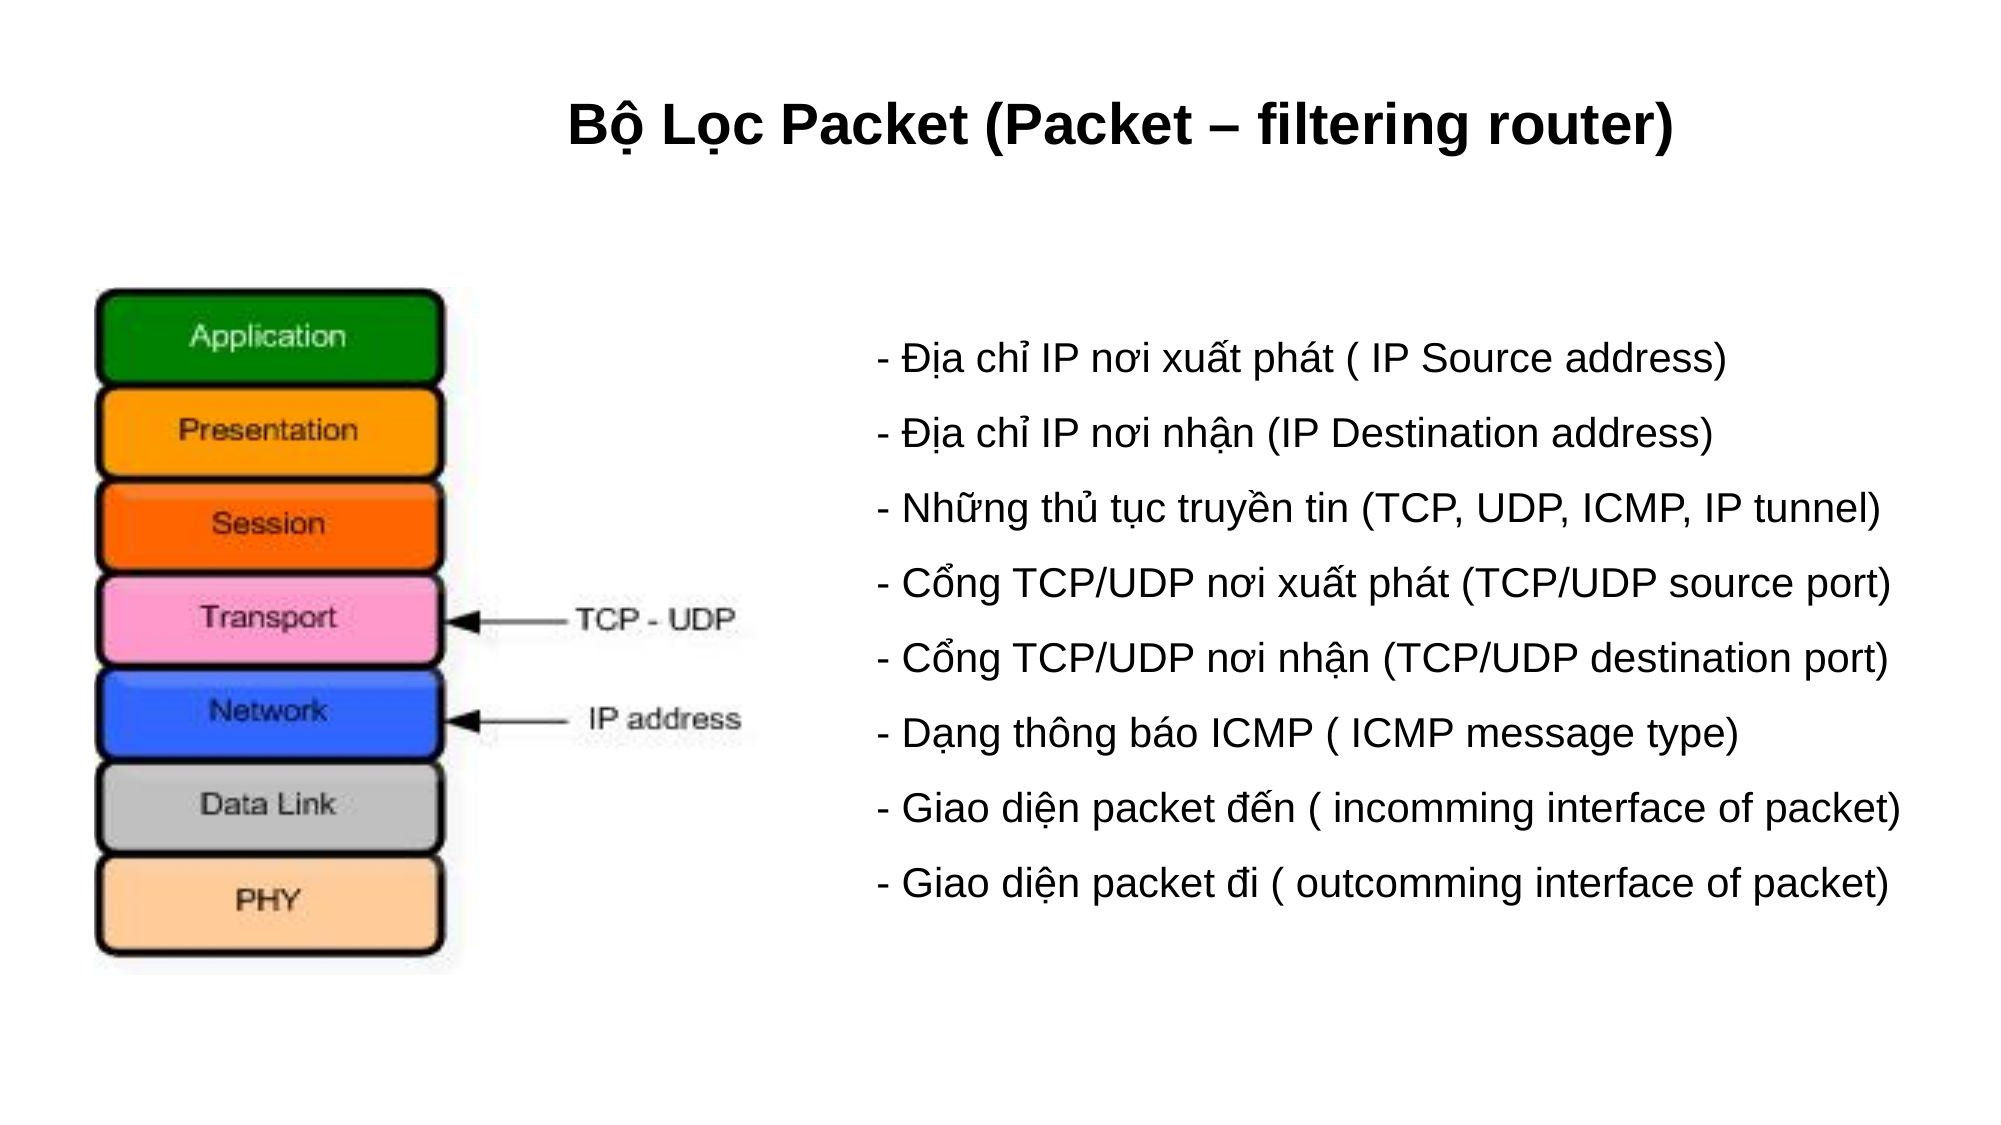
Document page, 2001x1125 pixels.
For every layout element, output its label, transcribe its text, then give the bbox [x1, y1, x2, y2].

picture [93, 287, 763, 975]
text_box Bộ Lọc Packet (Packet – filtering router) [552, 79, 1692, 164]
text_box - Địa chỉ IP nơi xuất phát ( IP Source address) - Địa chỉ IP nơi nhận (IP Destination address) - Những thủ tục truyền tin (TCP, UDP, ICMP, IP tunnel) - Cổng TCP/UDP nơi xuất phát (TCP/UDP source port) - Cổng TCP/UDP nơi nhận (TCP/UDP destination port) - Dạng thông báo ICMP ( ICMP message type) - Giao diện packet đến ( incomming interface of packet) - Giao diện packet đi ( outcomming interface of packet) [861, 248, 1923, 914]
